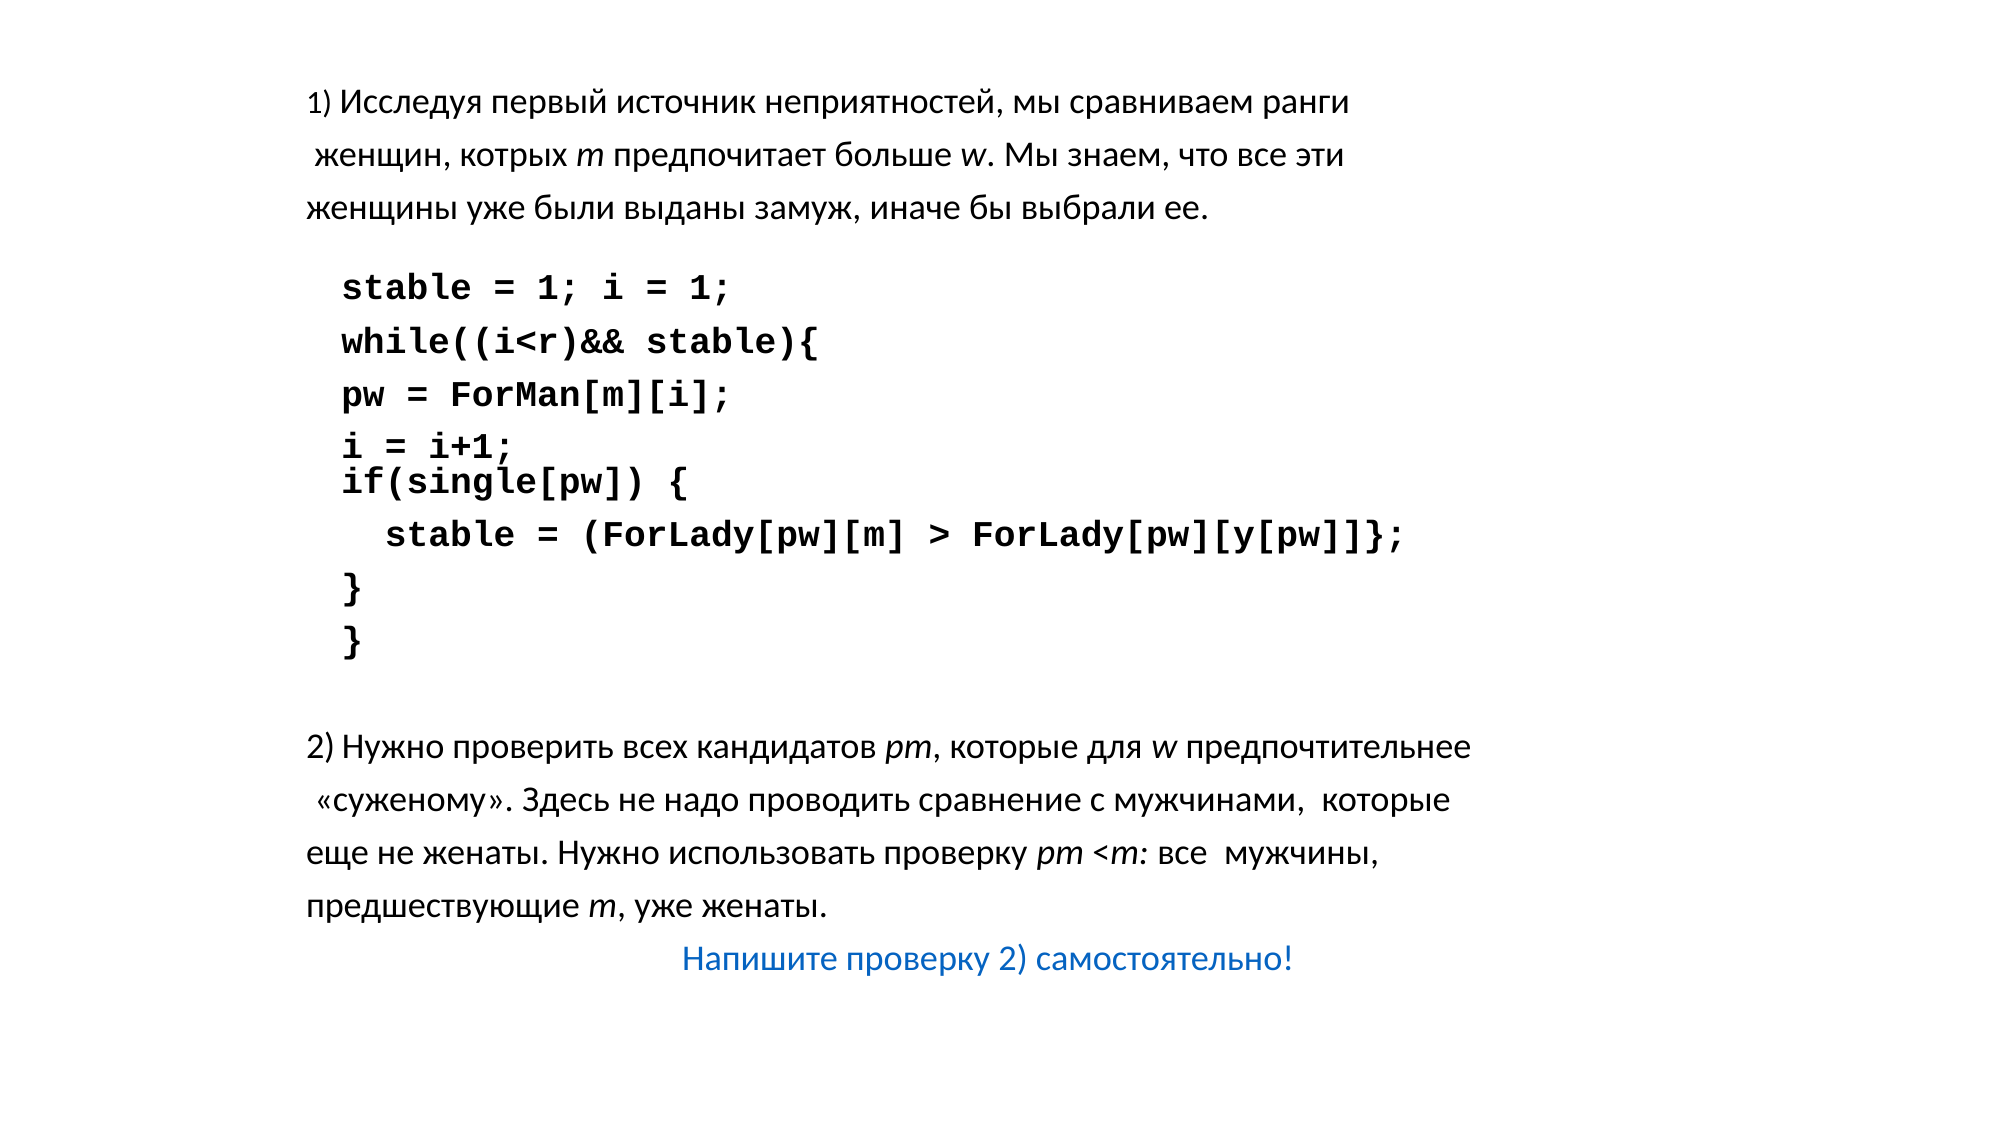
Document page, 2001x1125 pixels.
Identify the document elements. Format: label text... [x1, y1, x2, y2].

list 1) Исследуя первый источник неприятностей, мы сравниваем ранги женщин, котрых m предпочитает больше w. Мы знаем, что все эти женщины уже были выданы замуж, иначе бы выбрали ее. stable = 1; i = 1; while((i<r)&& stable){ pw = ForMan[m][i]; i = i+1; if(single[pw]) { stable = (ForLady[pw][m] > ForLady[pw][y[pw]]}; } } 2) Нужно проверить всех кандидатов pm, которые для w предпочтительнее «суженому». Здесь не надо проводить сравнение с мужчинами, которые еще не женаты. Нужно использовать проверку рm <m: все мужчины, предшествующие m, уже женаты. Напишите проверку 2) самостоятельно! [291, 78, 1686, 988]
